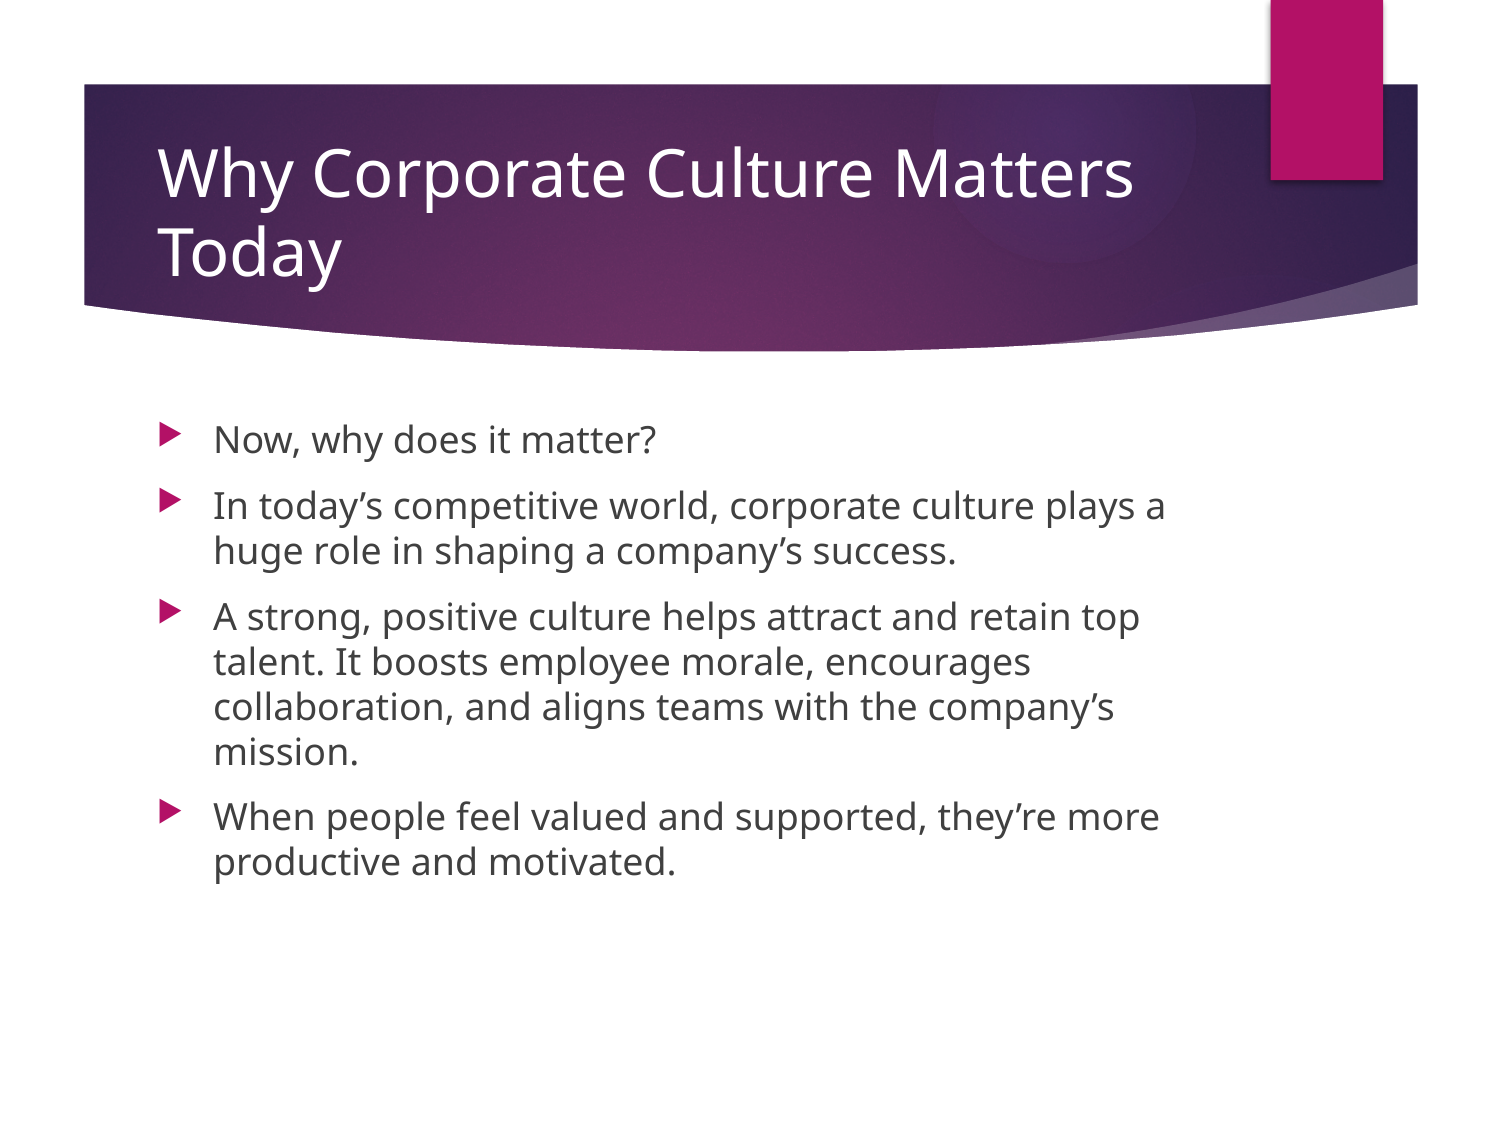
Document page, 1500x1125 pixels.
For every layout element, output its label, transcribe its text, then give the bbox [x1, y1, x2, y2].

title Why Corporate Culture Matters Today [142, 152, 1183, 269]
list Now, why does it matter? In today’s competitive world, corporate culture plays a huge role in shaping a company’s success. A strong, positive culture helps attract and retain top talent. It boosts employee morale, encourages collaboration, and aligns teams with the company’s mission. When people feel valued and supported, they’re more productive and motivated. [141, 408, 1183, 988]
